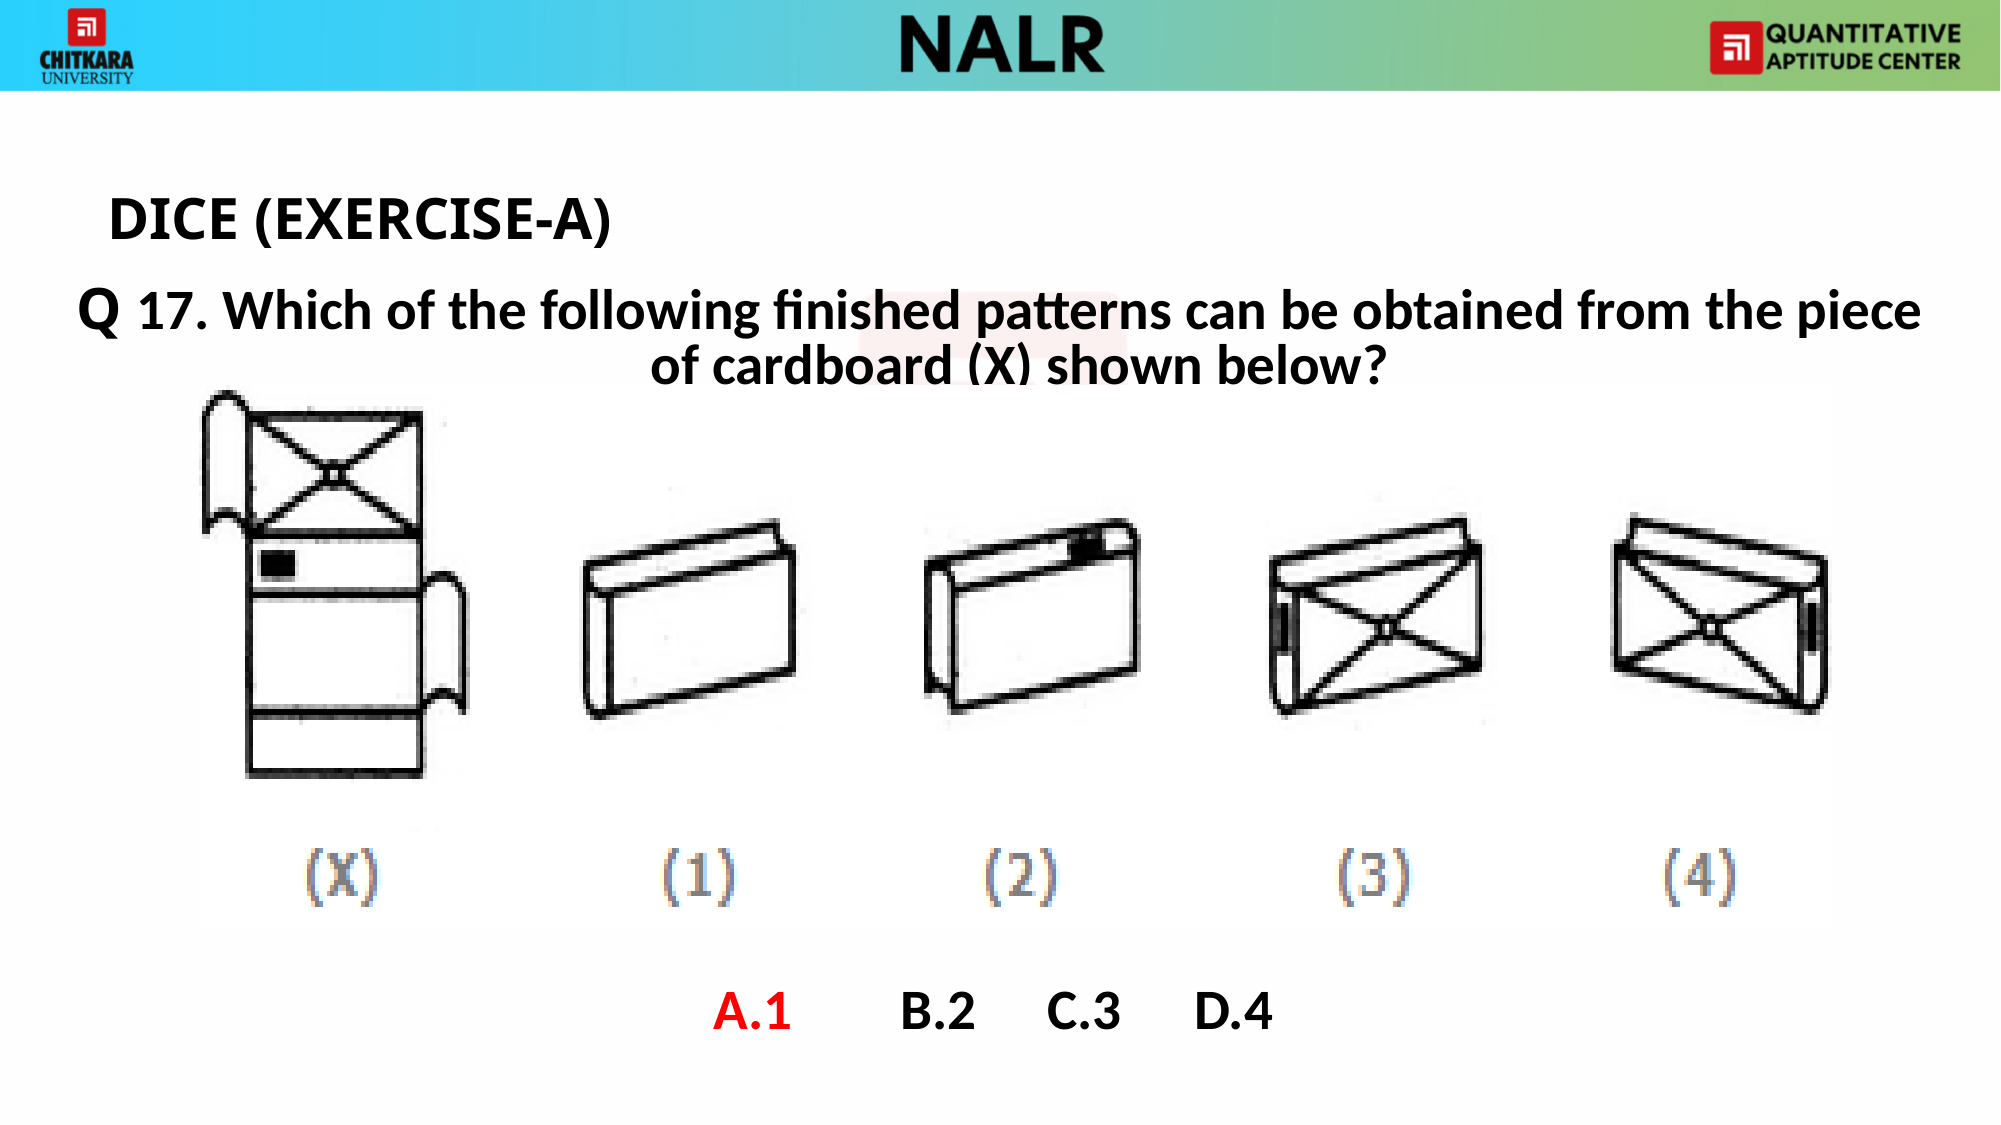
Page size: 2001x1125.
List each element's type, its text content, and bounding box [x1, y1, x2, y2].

list DICE (EXERCISE-A) Q 17. Which of the following finished patterns can be obtained from the piece of cardboard (X) shown below? A.1 B.2 C.3 D.4 [37, 175, 1963, 1053]
picture [0, 0, 2001, 1125]
